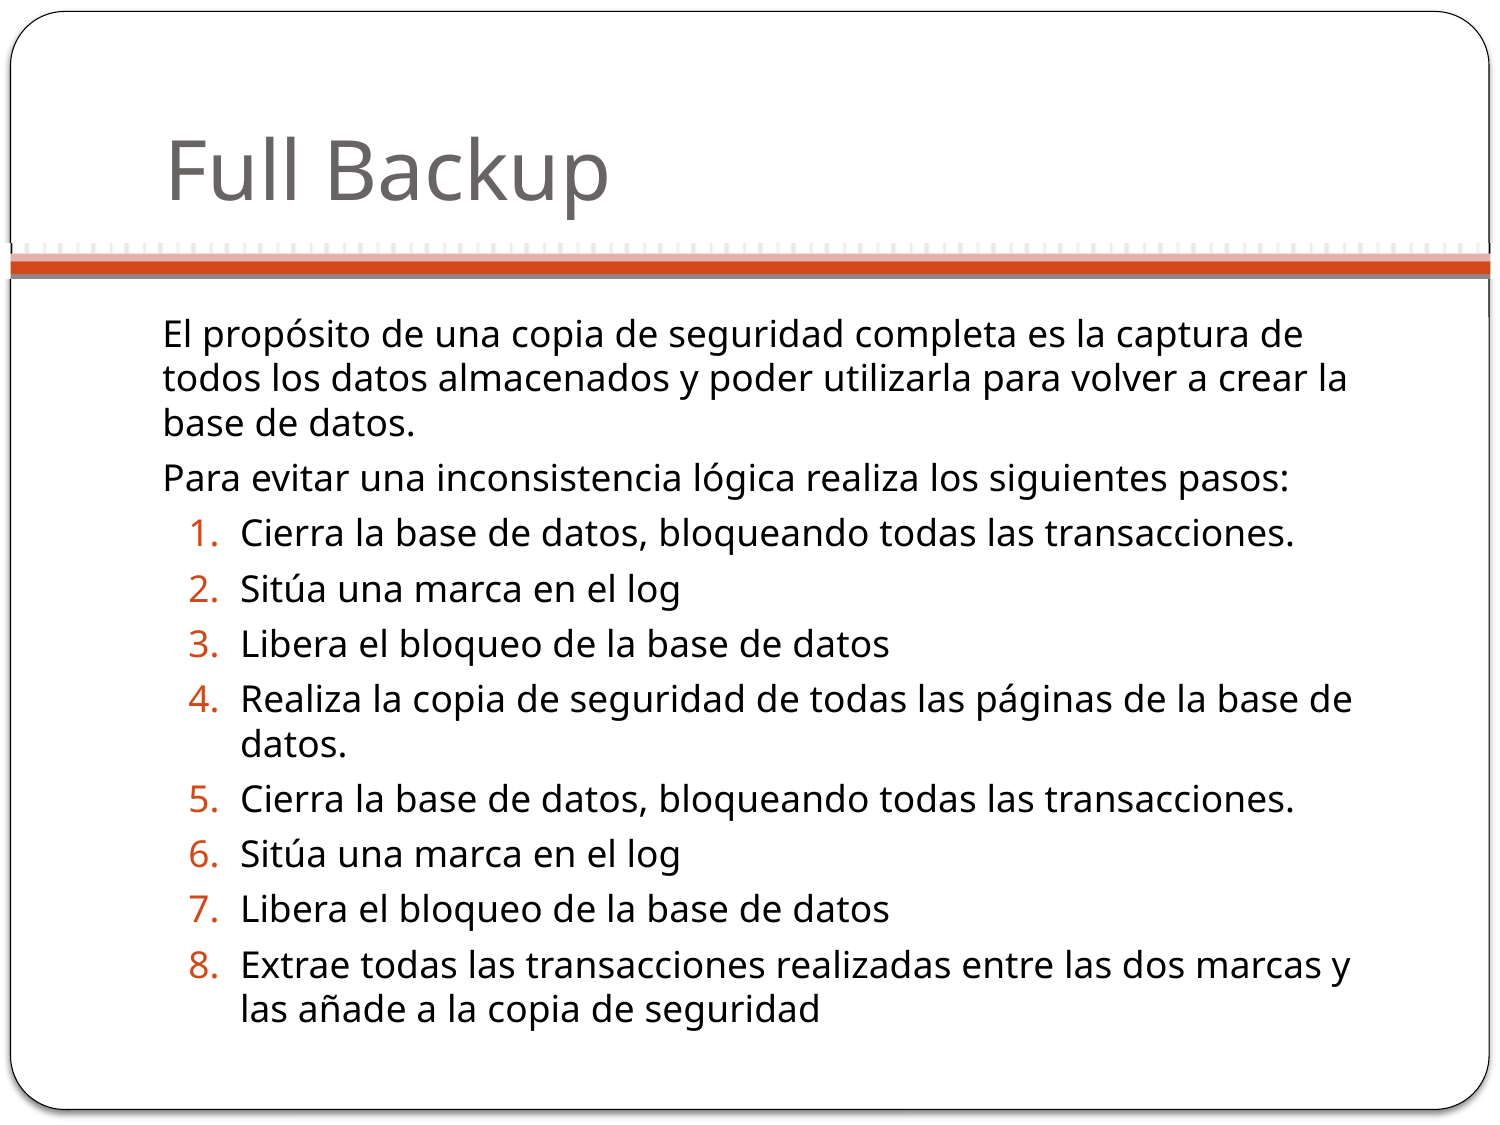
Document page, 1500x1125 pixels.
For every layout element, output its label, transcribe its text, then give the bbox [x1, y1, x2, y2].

list El propósito de una copia de seguridad completa es la captura de todos los datos almacenados y poder utilizarla para volver a crear la base de datos. Para evitar una inconsistencia lógica realiza los siguientes pasos: Cierra la base de datos, bloqueando todas las transacciones. Sitúa una marca en el log Libera el bloqueo de la base de datos Realiza la copia de seguridad de todas las páginas de la base de datos. Cierra la base de datos, bloqueando todas las transacciones. Sitúa una marca en el log Libera el bloqueo de la base de datos Extrae todas las transacciones realizadas entre las dos marcas y las añade a la copia de seguridad [147, 302, 1388, 1053]
picture [0, 243, 1500, 280]
title Full Backup [150, 45, 1425, 233]
